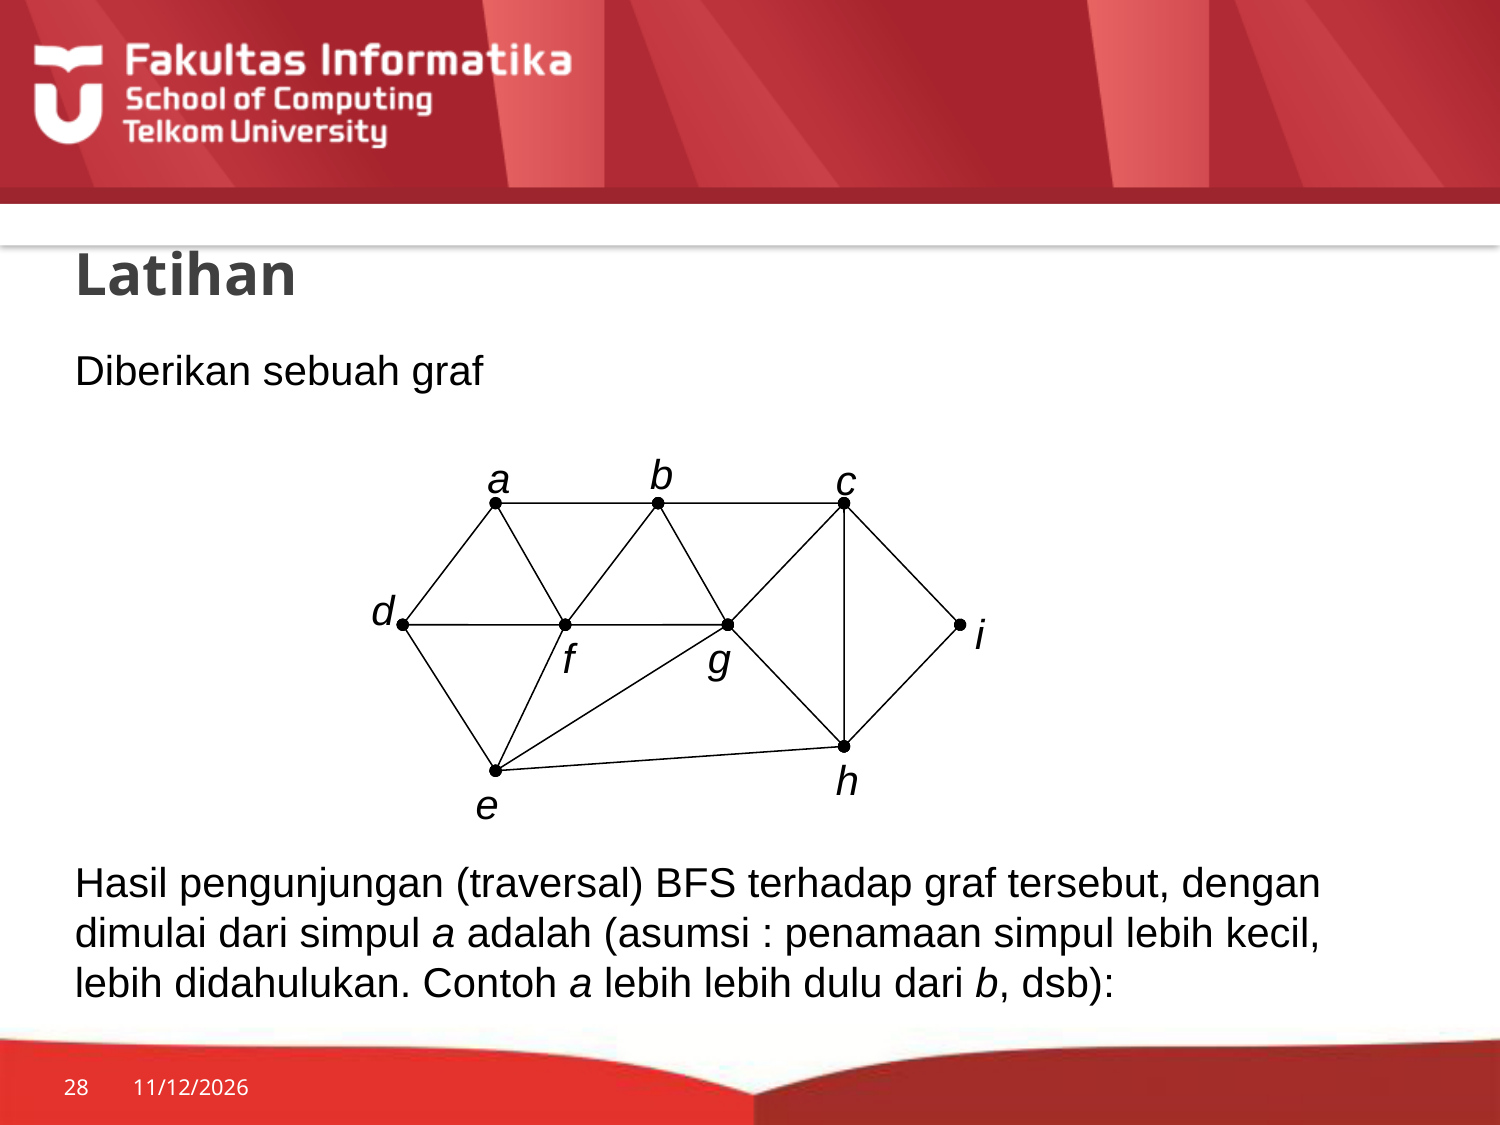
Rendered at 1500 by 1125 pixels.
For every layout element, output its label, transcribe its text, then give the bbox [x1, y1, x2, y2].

picture [0, 1024, 1500, 1125]
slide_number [132, 1058, 403, 1119]
title Latihan [59, 219, 1426, 325]
text_box Diberikan sebuah graf [59, 335, 572, 451]
picture [0, 0, 1500, 203]
text_box Hasil pengunjungan (traversal) BFS terhadap graf tersebut, dengan dimulai dari simpul a adalah (asumsi : penamaan simpul lebih kecil, lebih didahulukan. Contoh a lebih lebih dulu dari b, dsb): [59, 848, 1414, 1014]
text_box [355, 440, 1031, 820]
slide_number 28 [63, 1058, 123, 1119]
